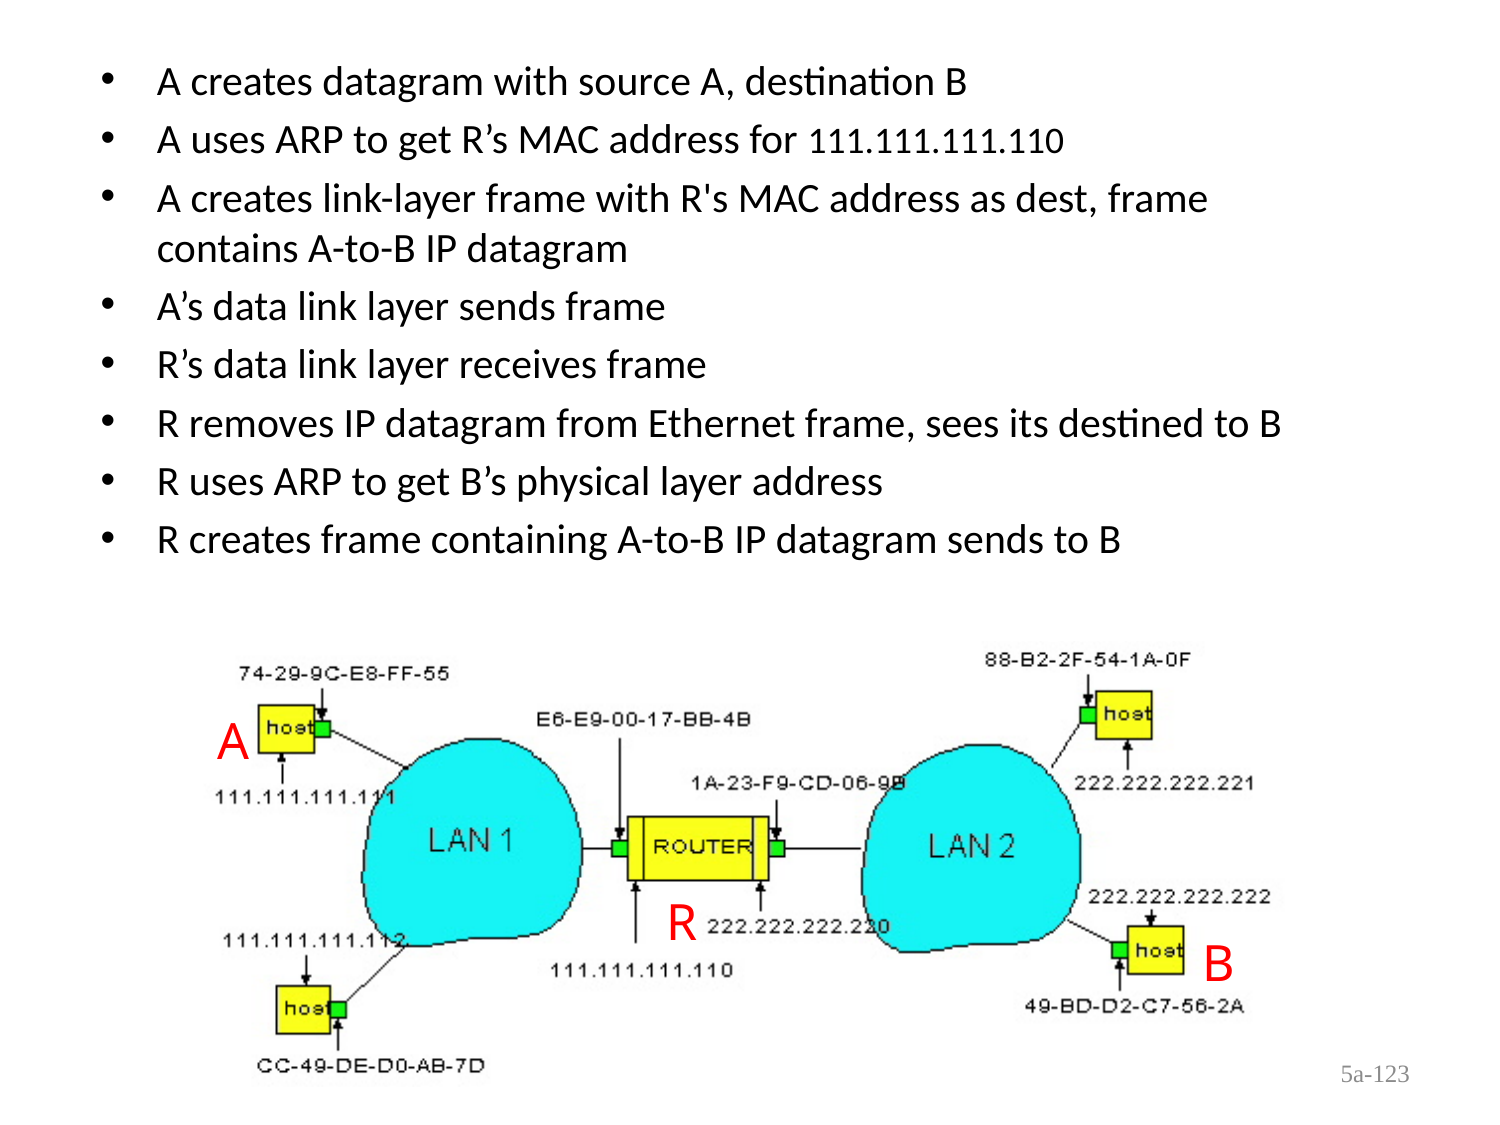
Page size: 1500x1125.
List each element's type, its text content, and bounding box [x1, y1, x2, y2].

list A creates datagram with source A, destination B A uses ARP to get R’s MAC address for 111.111.111.110 A creates link-layer frame with R's MAC address as dest, frame contains A-to-B IP datagram A’s data link layer sends frame R’s data link layer receives frame R removes IP datagram from Ethernet frame, sees its destined to B R uses ARP to get B’s physical layer address R creates frame containing A-to-B IP datagram sends to B [85, 46, 1361, 617]
picture [157, 641, 1301, 1087]
slide_number 5a-123 [1074, 1042, 1425, 1103]
